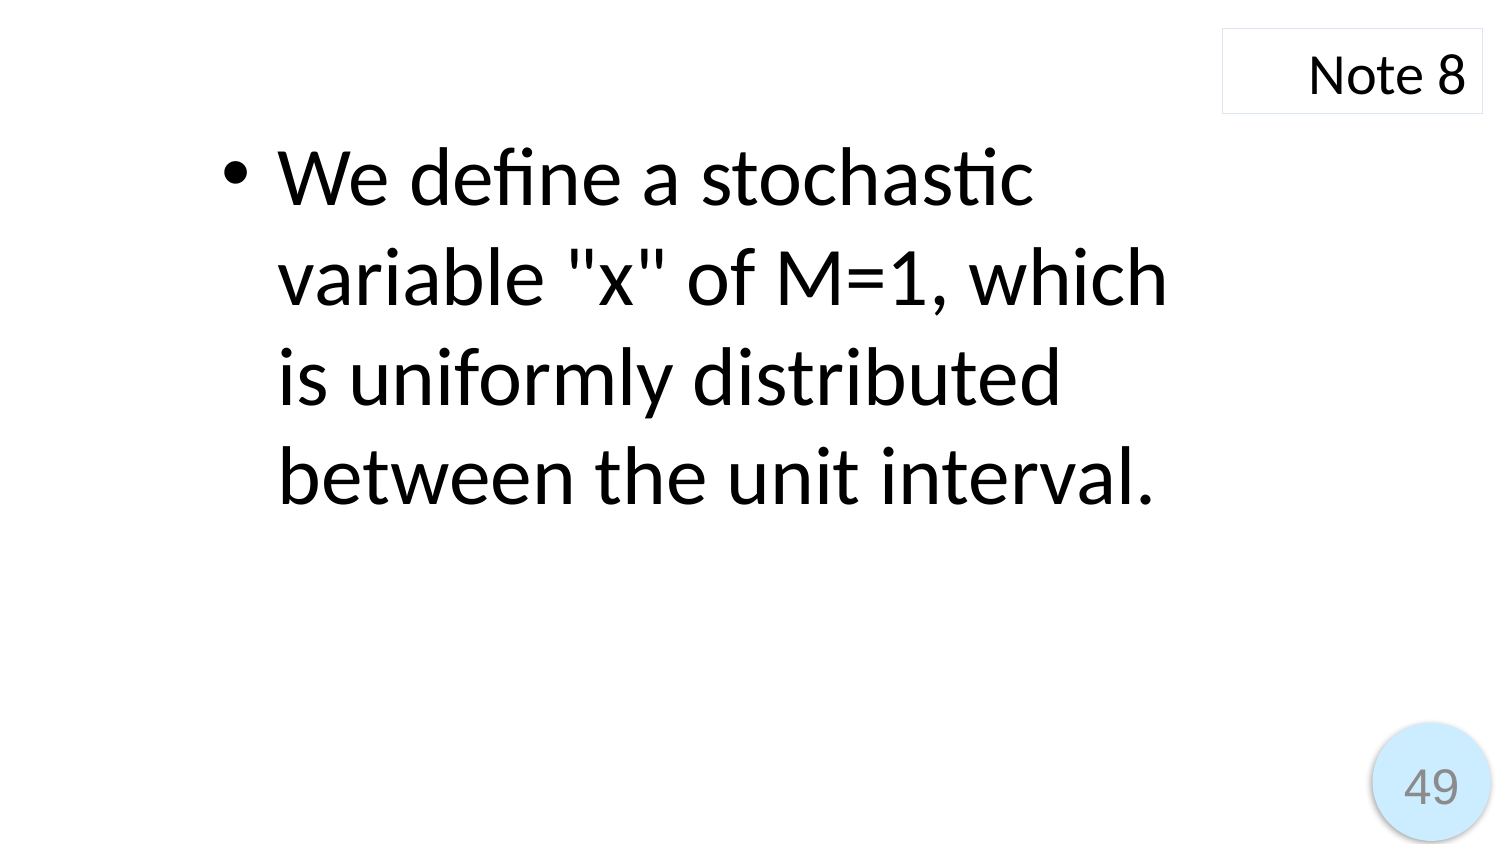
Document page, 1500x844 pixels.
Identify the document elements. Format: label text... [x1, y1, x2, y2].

slide_number 49 [1372, 762, 1491, 807]
list We define a stochastic variable "x" of M=1, which is uniformly distributed between the unit interval. [206, 114, 1235, 786]
text_box Note 8 [1222, 28, 1483, 114]
